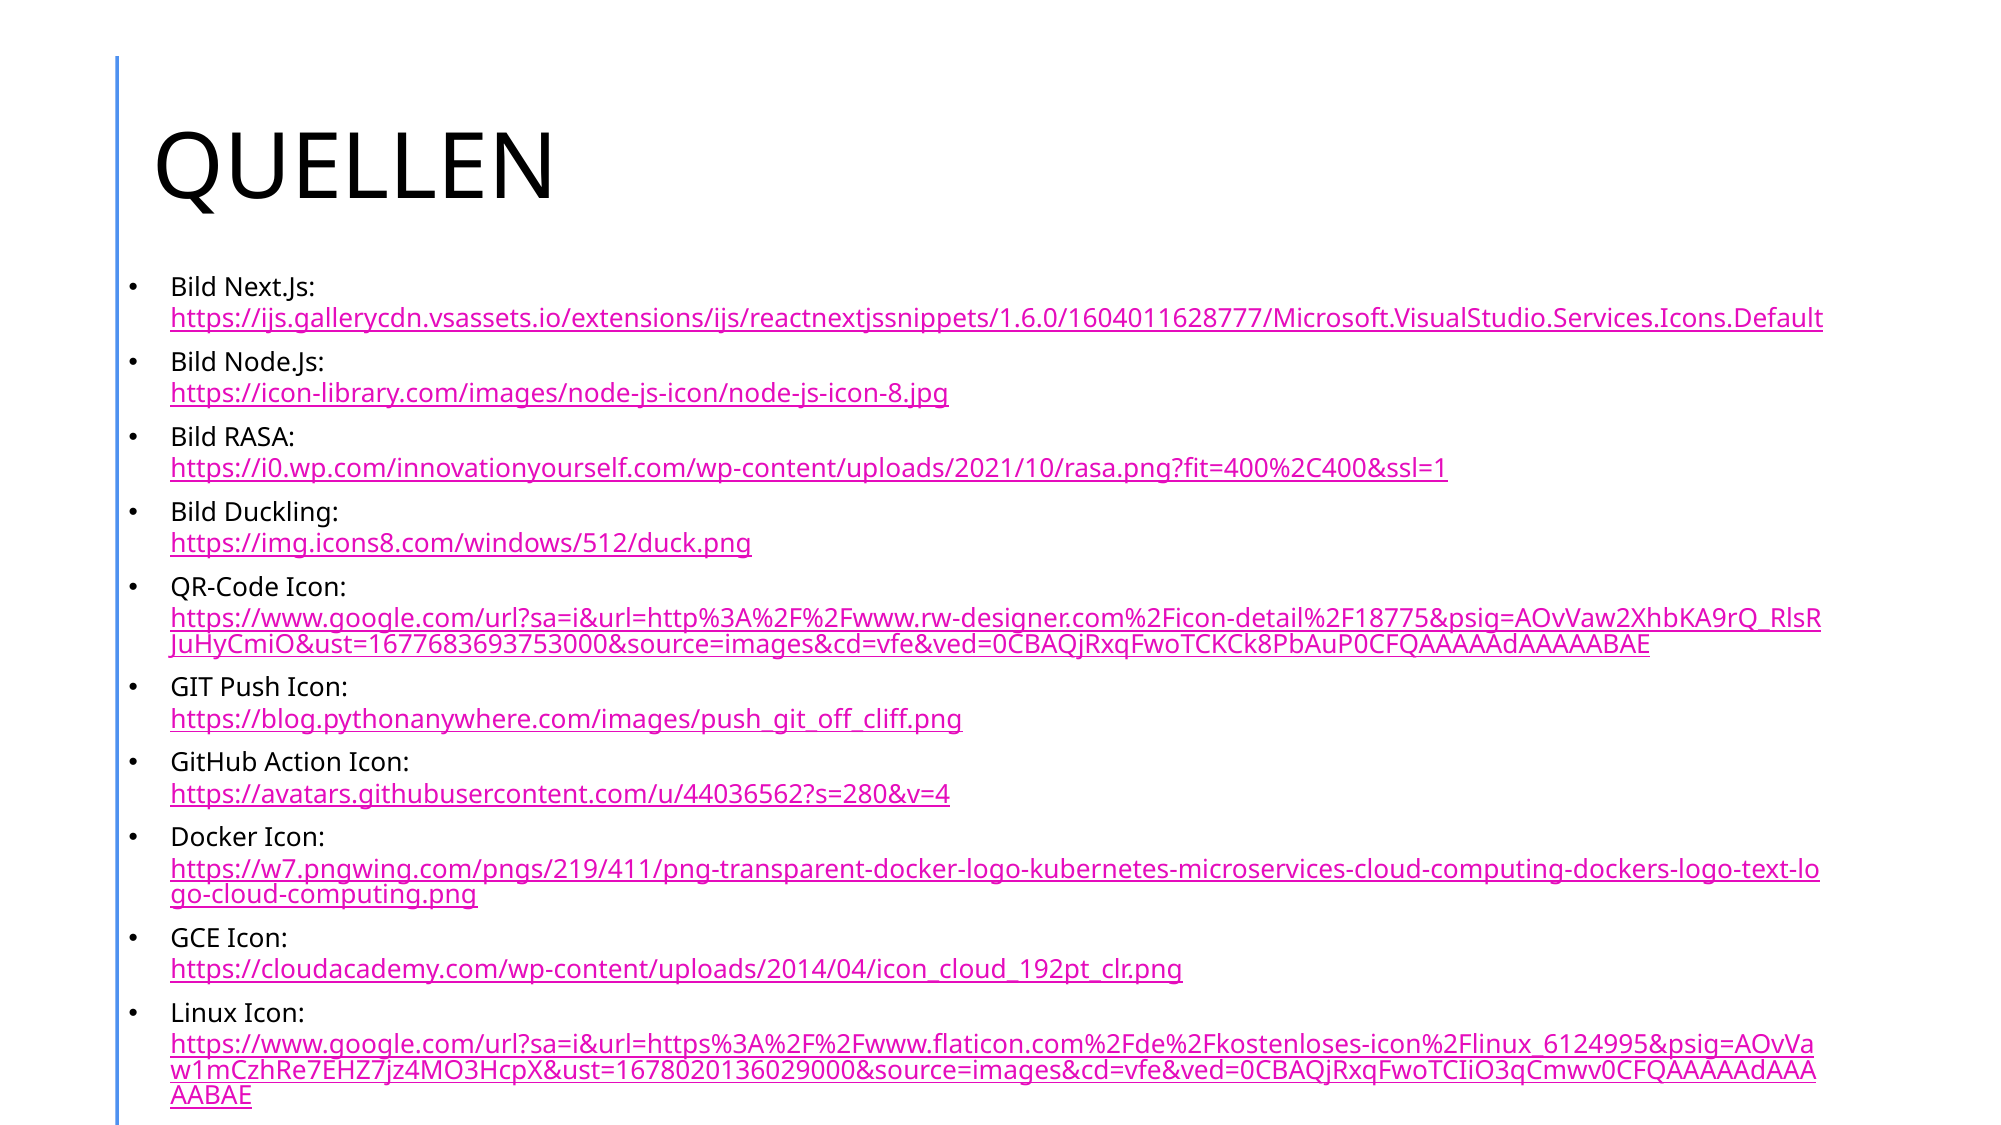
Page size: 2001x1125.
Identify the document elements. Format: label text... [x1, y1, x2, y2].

text_box Bild Next.Js: https://ijs.gallerycdn.vsassets.io/extensions/ijs/reactnextjssnippets/1.6.0/1604011628777/Microsoft.VisualStudio.Services.Icons.Default Bild Node.Js: https://icon-library.com/images/node-js-icon/node-js-icon-8.jpg Bild RASA: https://i0.wp.com/innovationyourself.com/wp-content/uploads/2021/10/rasa.png?fit=400%2C400&ssl=1 Bild Duckling: https://img.icons8.com/windows/512/duck.png QR-Code Icon: https://www.google.com/url?sa=i&url=http%3A%2F%2Fwww.rw-designer.com%2Ficon-detail%2F18775&psig=AOvVaw2XhbKA9rQ_RlsRJuHyCmiO&ust=1677683693753000&source=images&cd=vfe&ved=0CBAQjRxqFwoTCKCk8PbAuP0CFQAAAAAdAAAAABAE GIT Push Icon: https://blog.pythonanywhere.com/images/push_git_off_cliff.png GitHub Action Icon: https://avatars.githubusercontent.com/u/44036562?s=280&v=4 Docker Icon: https://w7.pngwing.com/pngs/219/411/png-transparent-docker-logo-kubernetes-microservices-cloud-computing-dockers-logo-text-logo-cloud-computing.png GCE Icon: https://cloudacademy.com/wp-content/uploads/2014/04/icon_cloud_192pt_clr.png Linux Icon: https://www.google.com/url?sa=i&url=https%3A%2F%2Fwww.flaticon.com%2Fde%2Fkostenloses-icon%2Flinux_6124995&psig=AOvVaw1mCzhRe7EHZ7jz4MO3HcpX&ust=1678020136029000&source=images&cd=vfe&ved=0CBAQjRxqFwoTCIiO3qCmwv0CFQAAAAAdAAAAABAE Meme: https://i.kym-cdn.com/photos/images/newsfeed/001/287/555/106.jpg [113, 266, 1839, 1066]
title QUELLEN [137, 59, 1863, 278]
